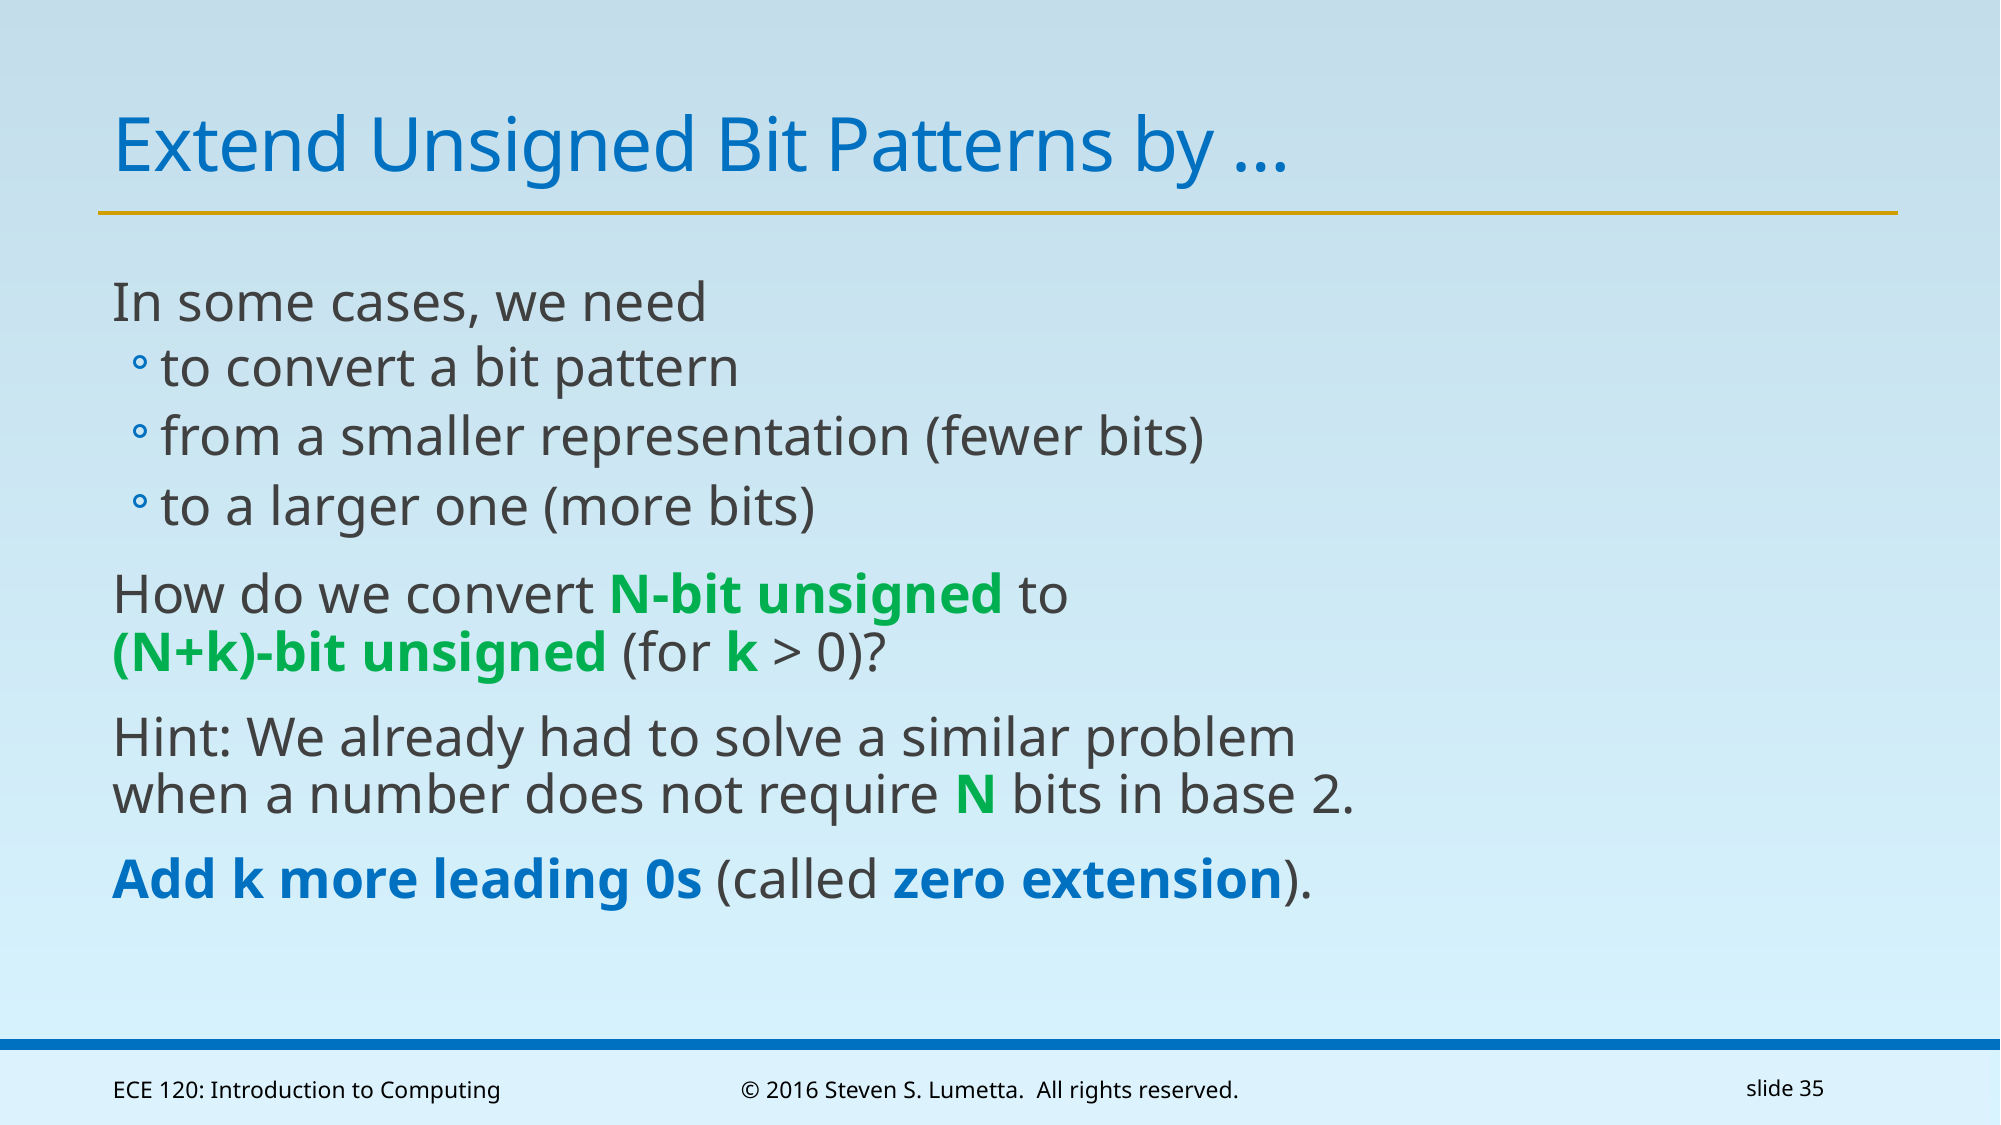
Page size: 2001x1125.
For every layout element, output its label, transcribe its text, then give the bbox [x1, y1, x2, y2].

list In some cases, we need to convert a bit pattern from a smaller representation (fewer bits) to a larger one (more bits) How do we convert N-bit unsigned to (N+k)-bit unsigned (for k > 0)? Hint: We already had to solve a similar problem when a number does not require N bits in base 2. Add k more leading 0s (called zero extension). [97, 267, 1377, 963]
title Extend Unsigned Bit Patterns by … [97, 88, 1900, 194]
slide_number slide 35 [1624, 1059, 1840, 1120]
footer © 2016 Steven S. Lumetta. All rights reserved. [604, 1059, 1376, 1120]
slide_number ECE 120: Introduction to Computing [97, 1059, 586, 1120]
